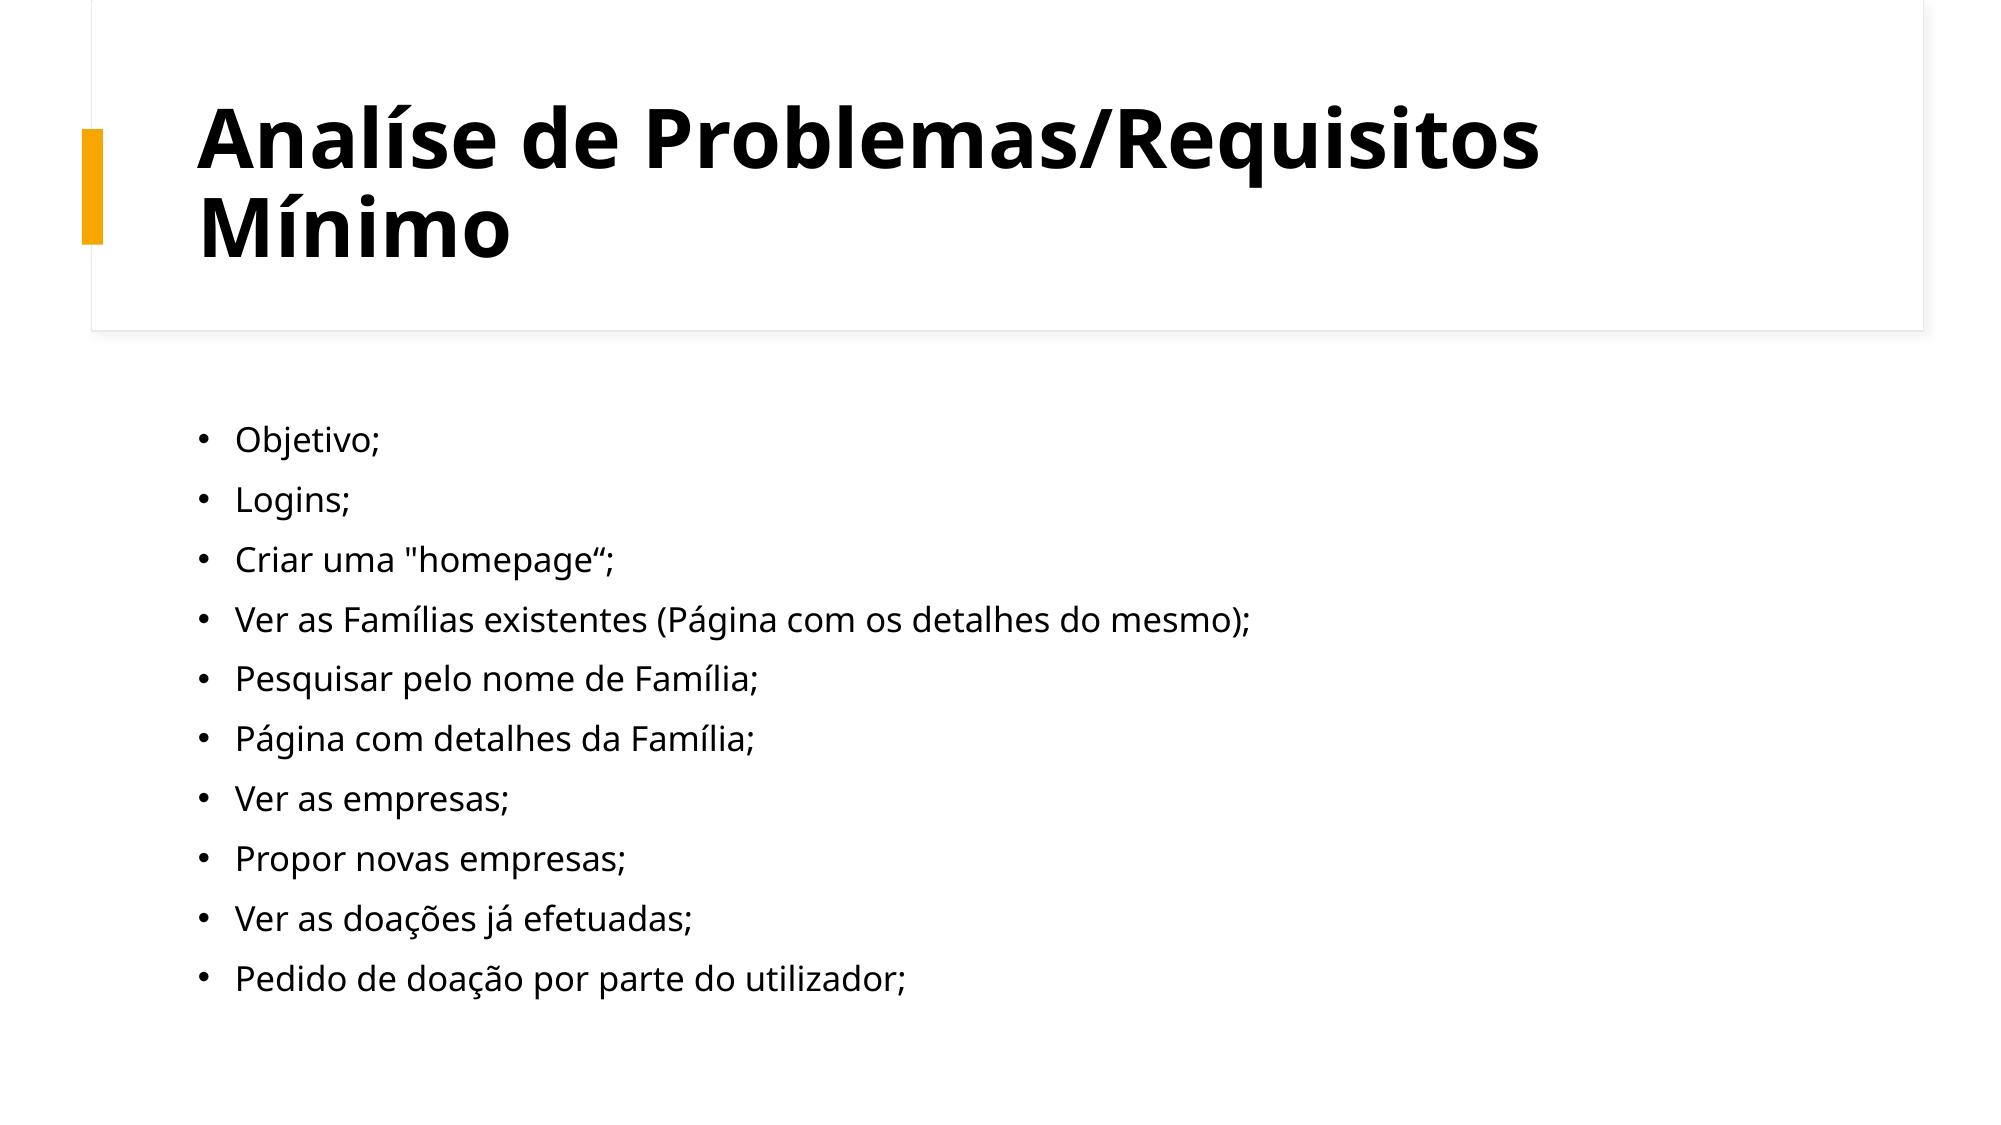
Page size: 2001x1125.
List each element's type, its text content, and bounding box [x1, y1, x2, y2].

list Objetivo; Logins; Criar uma "homepage“; Ver as Famílias existentes (Página com os detalhes do mesmo); Pesquisar pelo nome de Família; Página com detalhes da Família; Ver as empresas; Propor novas empresas; Ver as doações já efetuadas; Pedido de doação por parte do utilizador; [183, 406, 1851, 1013]
title Analíse de Problemas/Requisitos Mínimo [183, 90, 1851, 284]
